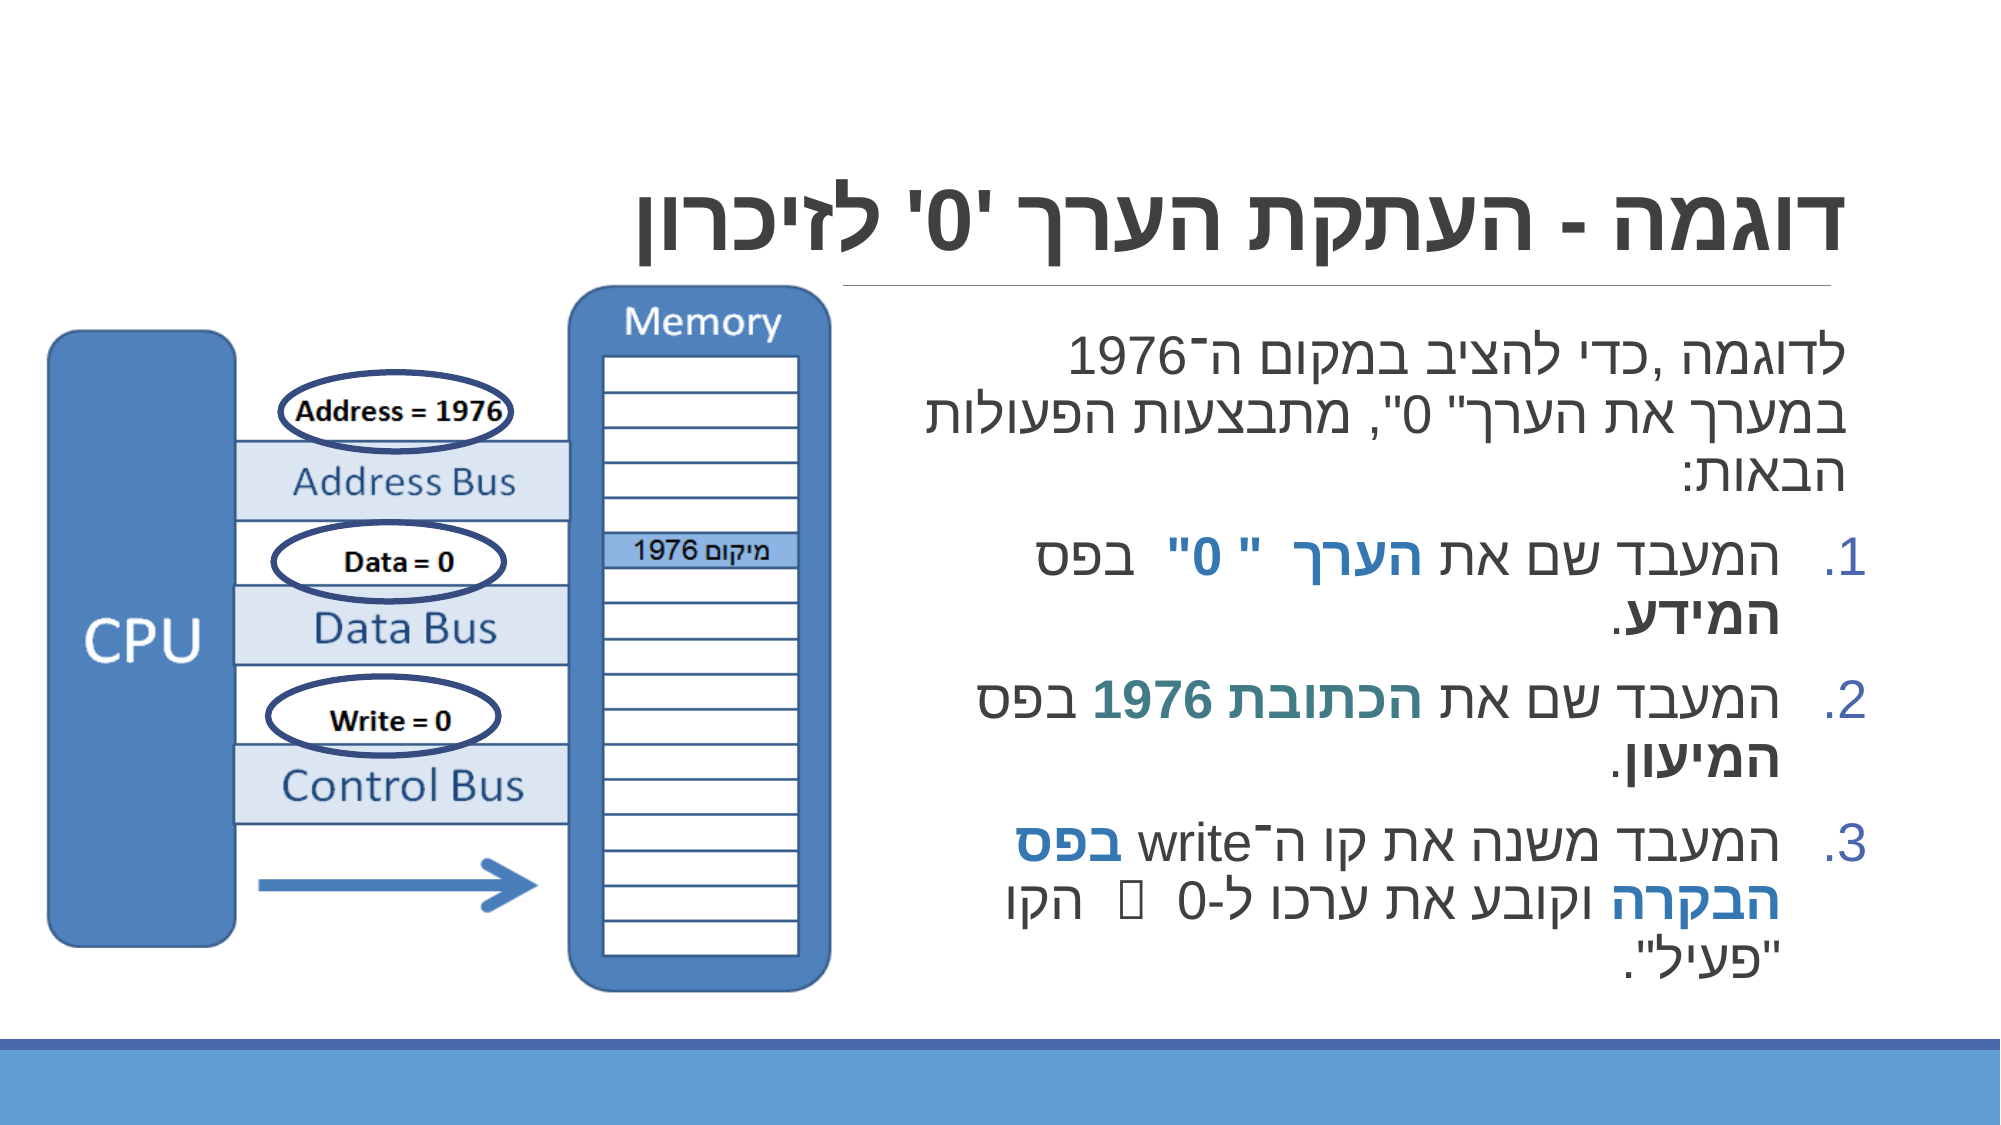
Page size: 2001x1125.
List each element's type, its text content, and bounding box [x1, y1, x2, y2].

list לדוגמה ,כדי להציב במקום ה־1976 במערך את הערך" 0", מתבצעות הפעולות הבאות: המעבד שם את הערך " 0" בפס המידע. המעבד שם את הכתובת 1976 בפס המיעון. המעבד משנה את קו ה־write בפס הבקרה וקובע את ערכו ל-0  הקו "פעיל". [897, 320, 1862, 1004]
title דוגמה - העתקת הערך '0' לזיכרון [614, 149, 1862, 276]
picture [30, 276, 843, 1006]
